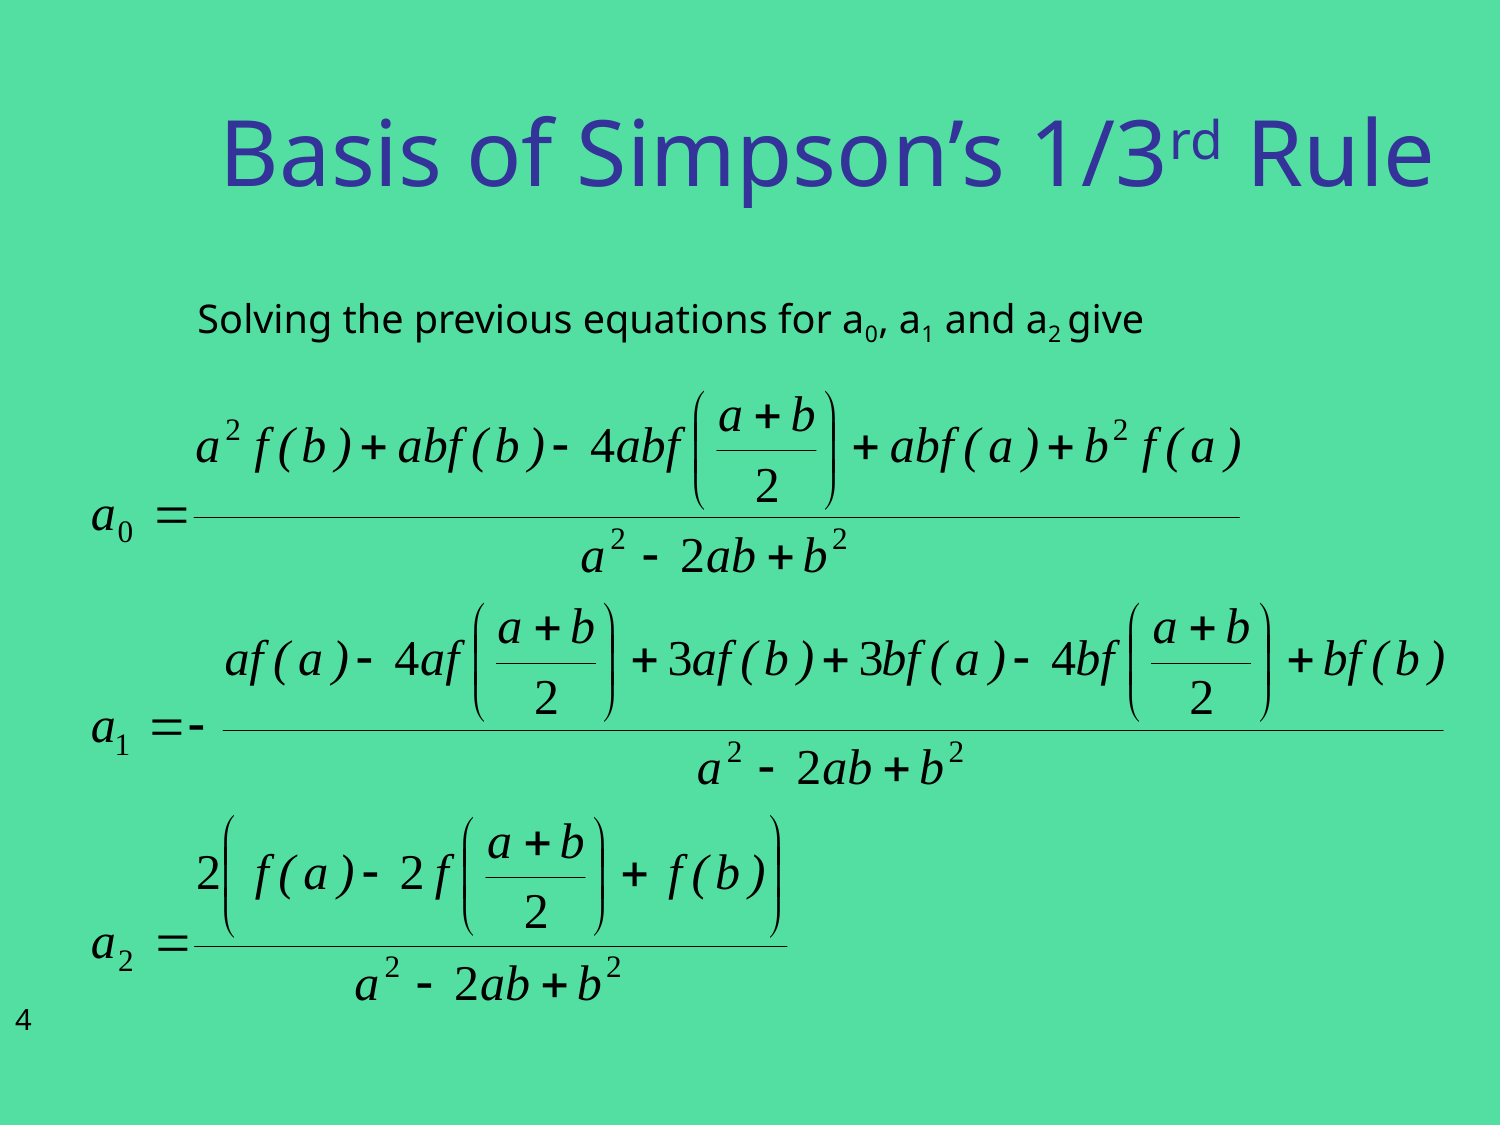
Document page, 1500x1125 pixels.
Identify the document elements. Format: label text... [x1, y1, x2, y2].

text_box Solving the previous equations for a0, a1 and a2 give [182, 286, 1159, 355]
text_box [87, 598, 1449, 792]
slide_number 4 [0, 1010, 313, 1049]
title Basis of Simpson’s 1/3rd Rule [188, 24, 1468, 213]
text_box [87, 810, 793, 1007]
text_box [87, 385, 1244, 579]
